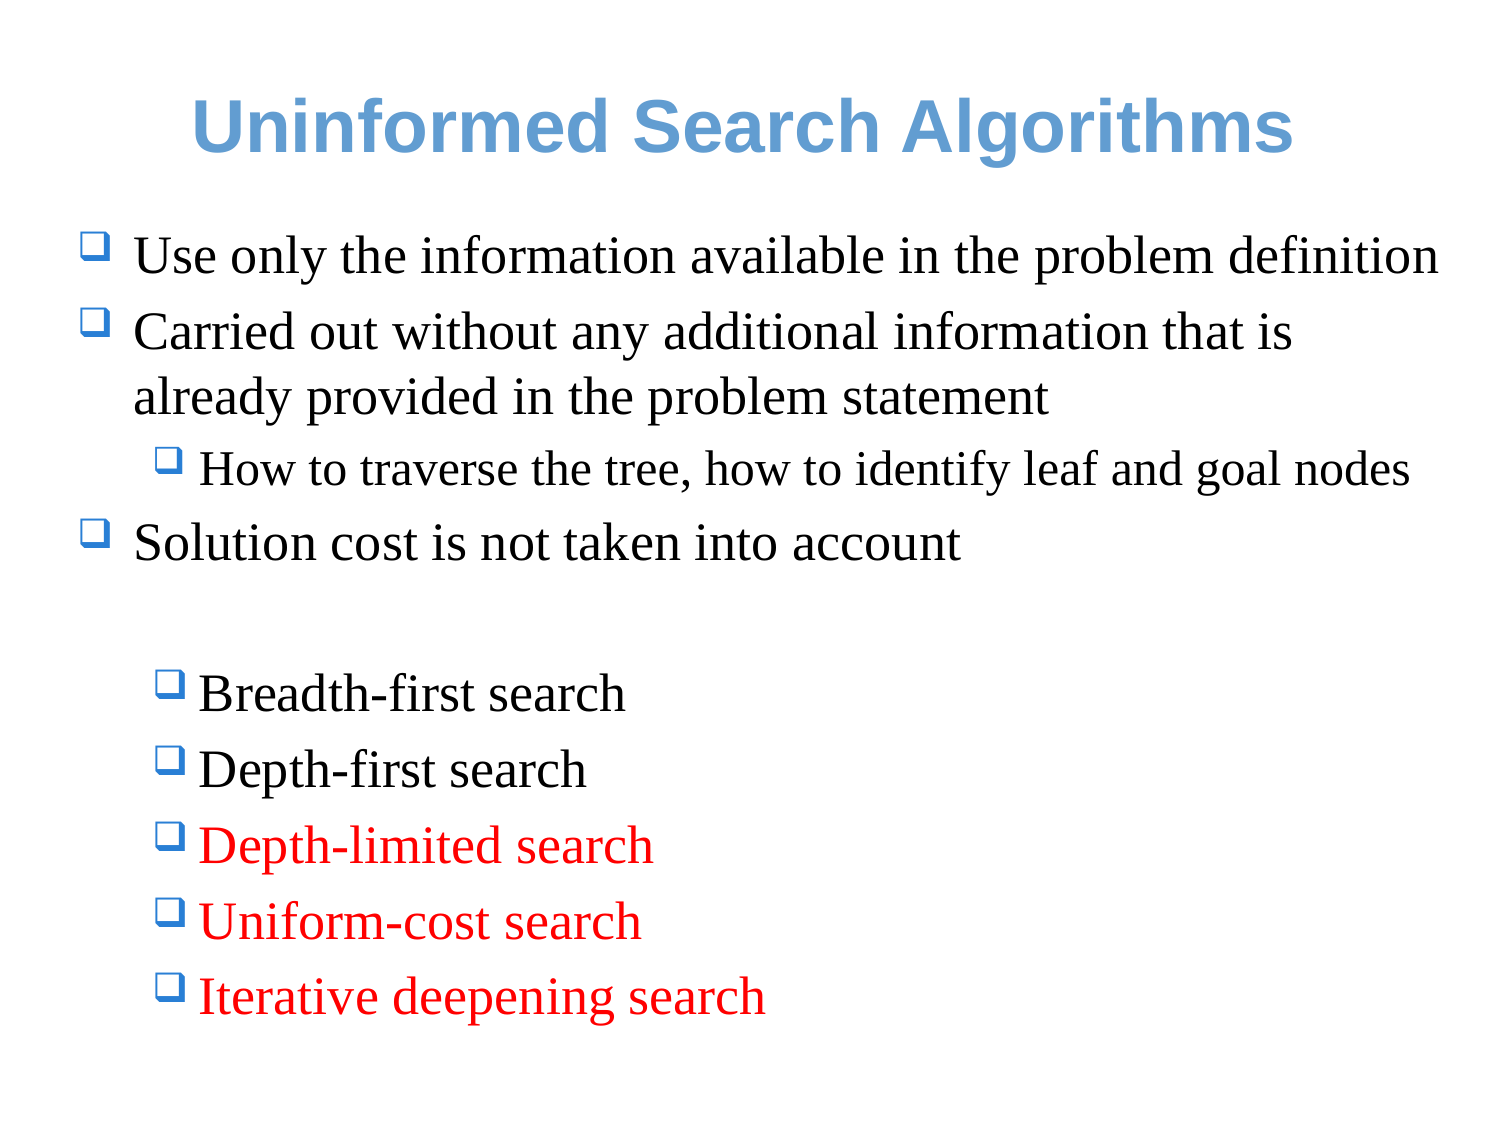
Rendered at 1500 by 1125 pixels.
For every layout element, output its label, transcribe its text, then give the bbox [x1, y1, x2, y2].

title Uninformed Search Algorithms [62, 37, 1425, 175]
list Use only the information available in the problem definition Carried out without any additional information that is already provided in the problem statement How to traverse the tree, how to identify leaf and goal nodes Solution cost is not taken into account Breadth-first search Depth-first search Depth-limited search Uniform-cost search Iterative deepening search [62, 212, 1463, 1002]
